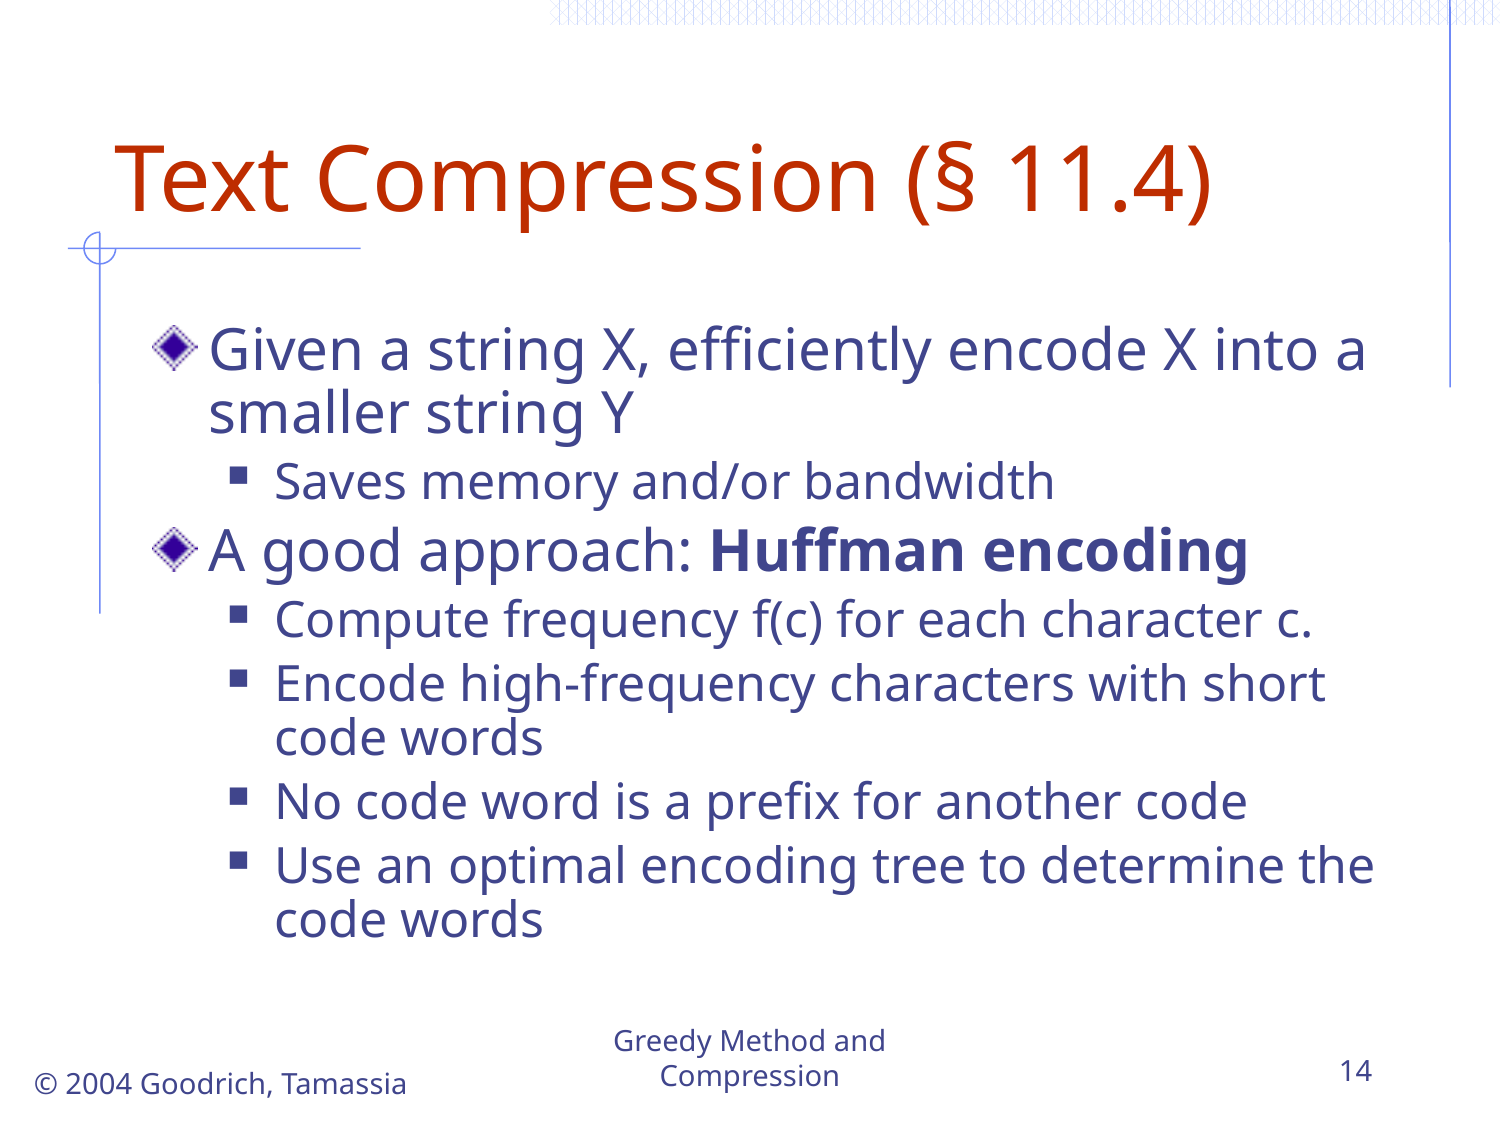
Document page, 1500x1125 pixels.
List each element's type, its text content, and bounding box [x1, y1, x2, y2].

picture [152, 527, 198, 572]
footer Greedy Method and Compression [512, 1025, 988, 1100]
title Text Compression (§ 11.4) [99, 50, 1375, 238]
list Given a string X, efficiently encode X into a smaller string Y Saves memory and/or bandwidth A good approach: Huffman encoding Compute frequency f(c) for each character c. Encode high-frequency characters with short code words No code word is a prefix for another code Use an optimal encoding tree to determine the code words [137, 312, 1413, 988]
picture [152, 325, 198, 371]
slide_number 14 [1074, 1025, 1388, 1100]
